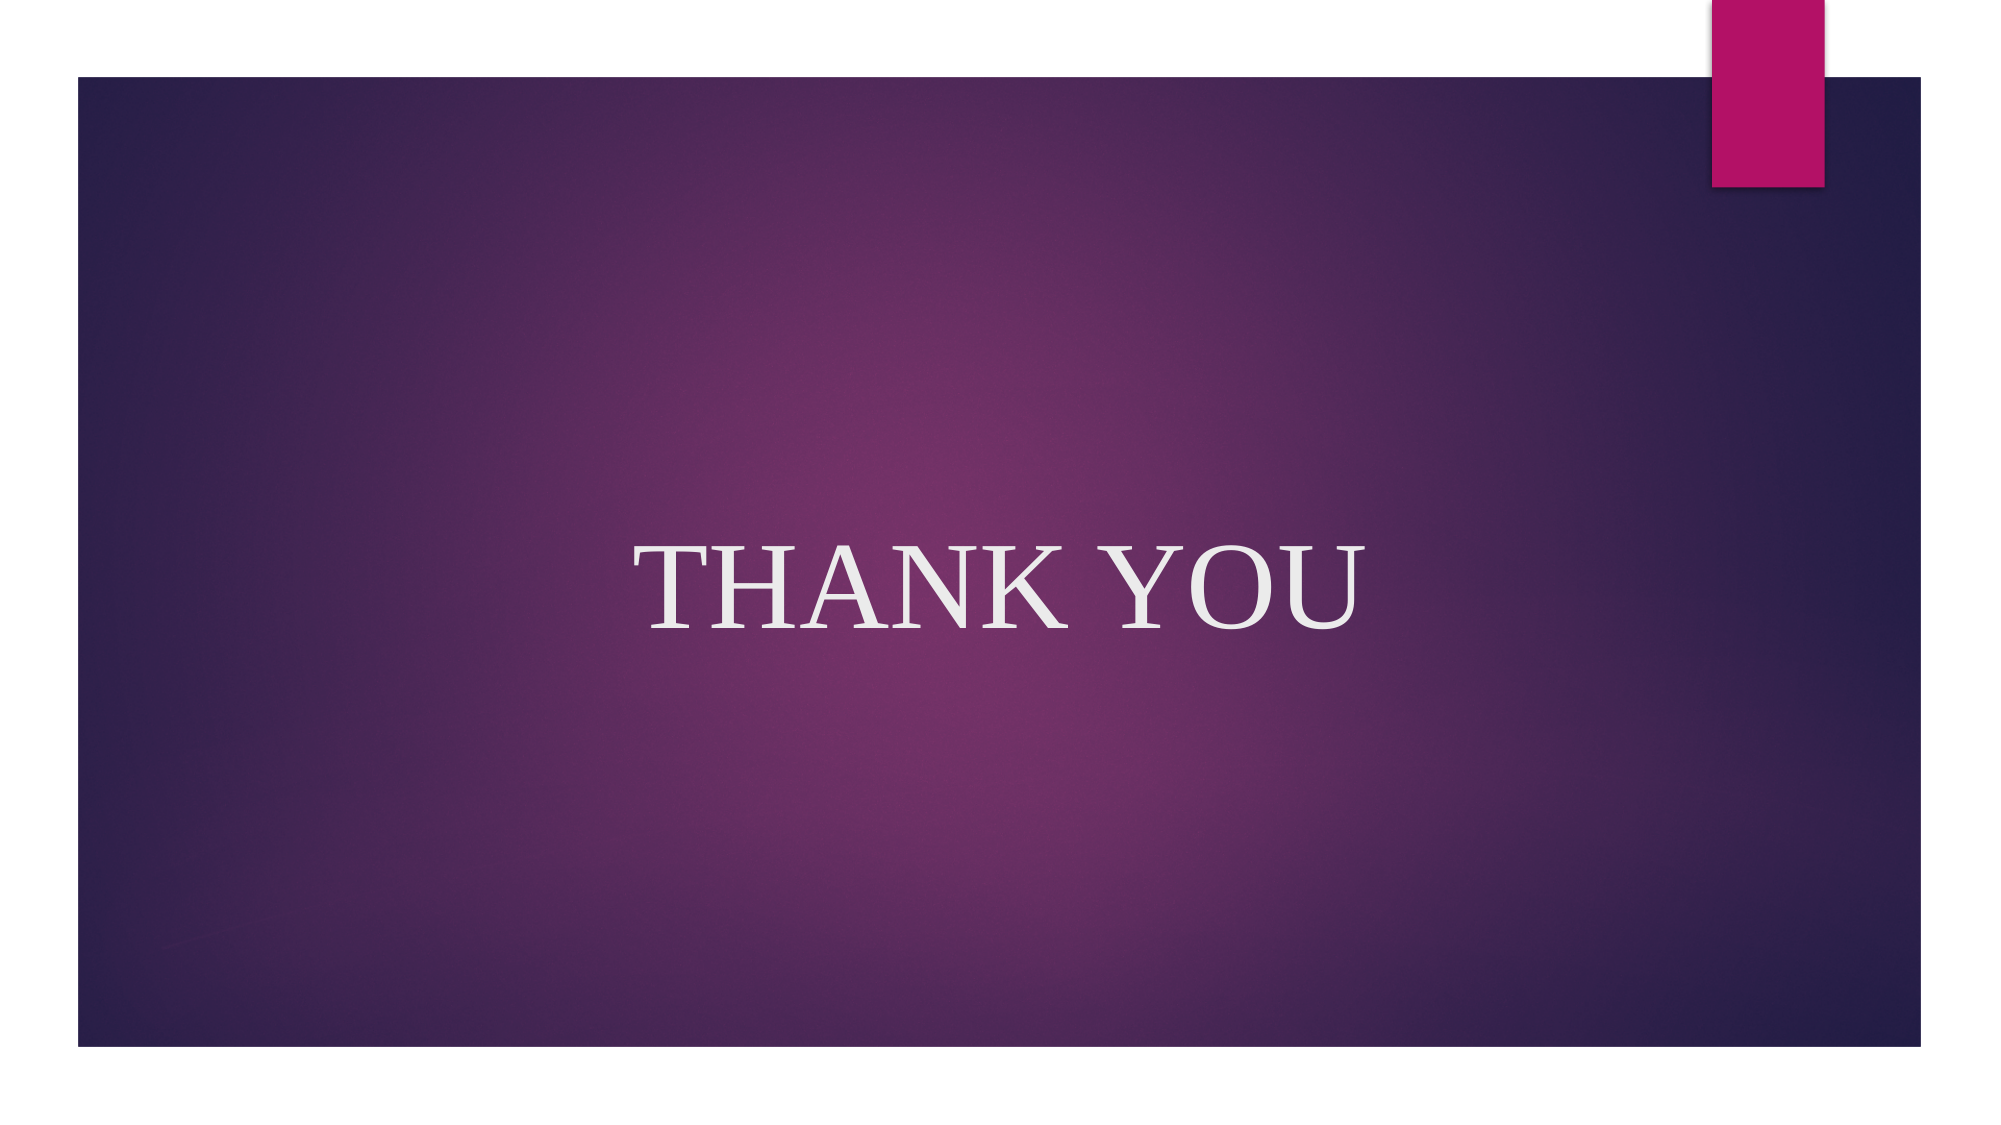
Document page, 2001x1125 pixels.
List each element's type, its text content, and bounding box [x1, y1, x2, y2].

title THANK YOU [276, 463, 1724, 662]
